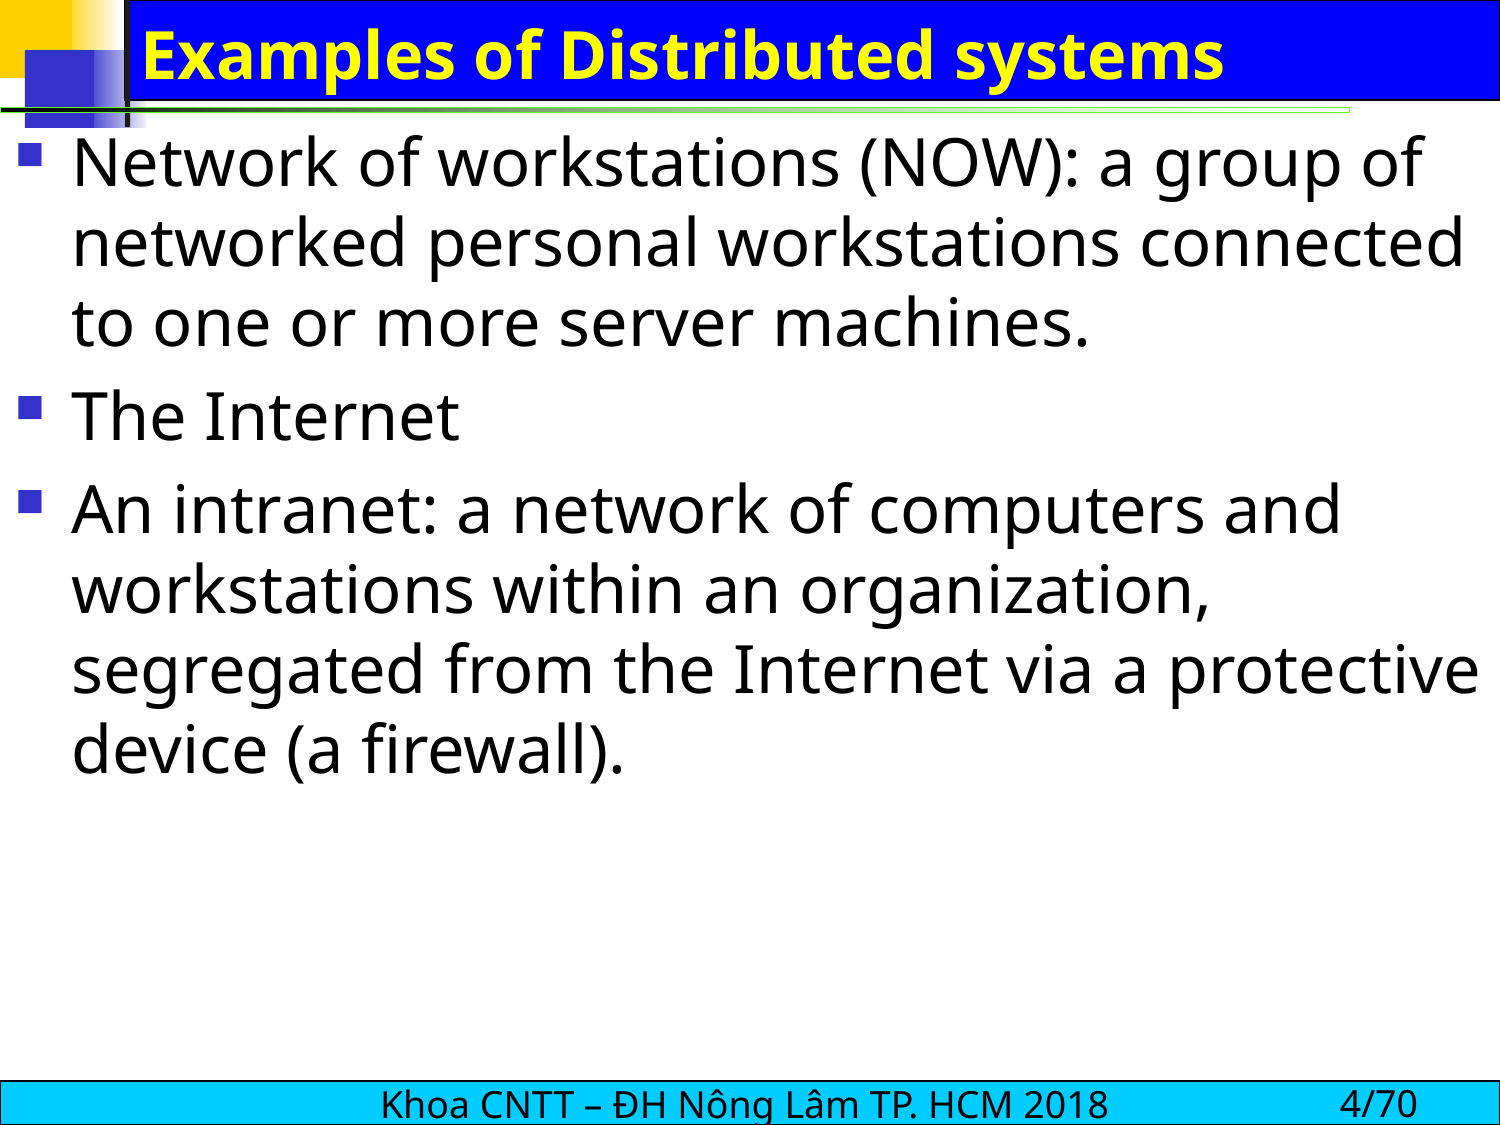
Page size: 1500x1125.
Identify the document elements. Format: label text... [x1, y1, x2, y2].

title Examples of Distributed systems [124, 12, 1467, 101]
list Network of workstations (NOW): a group of networked personal workstations connected to one or more server machines. The Internet An intranet: a network of computers and workstations within an organization, segregated from the Internet via a protective device (a firewall). [0, 112, 1500, 1073]
